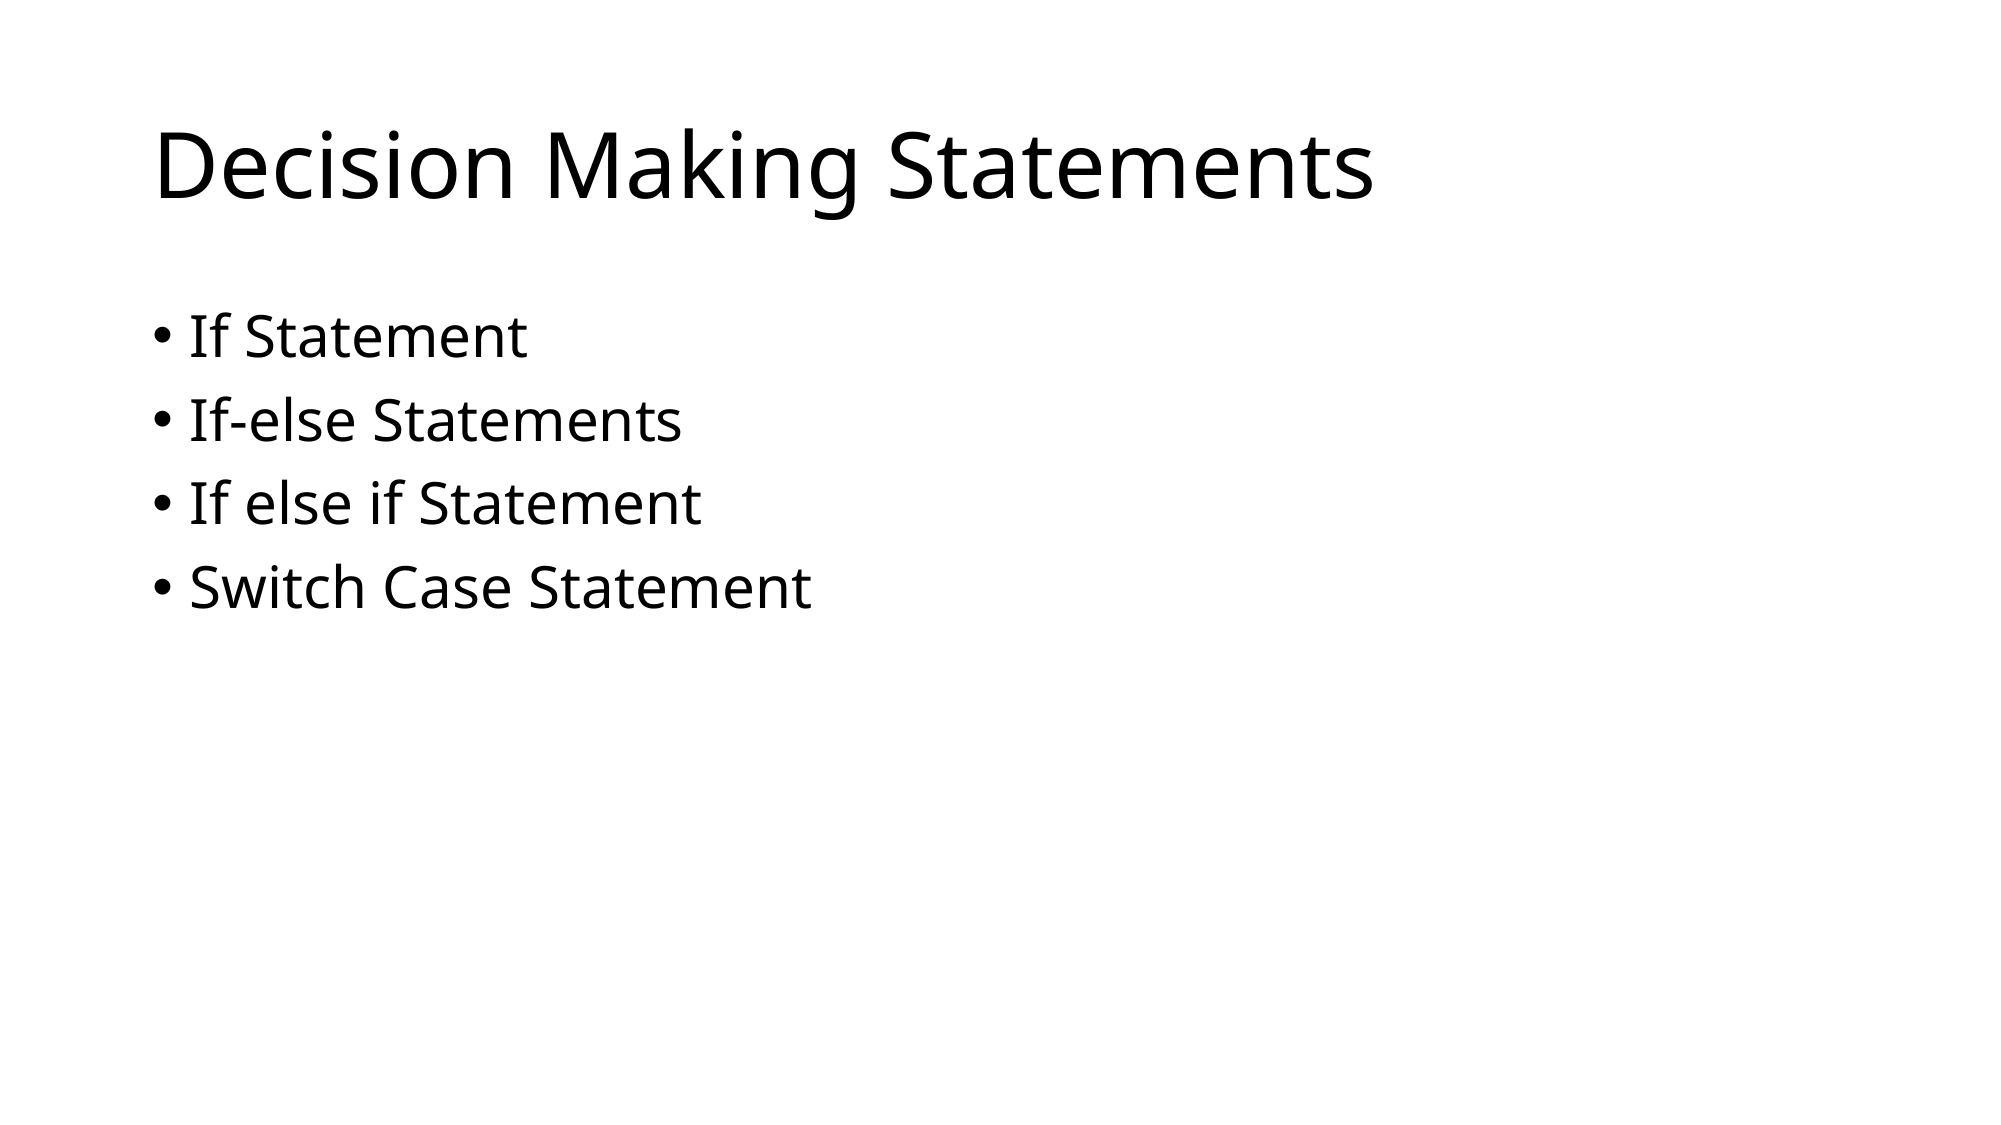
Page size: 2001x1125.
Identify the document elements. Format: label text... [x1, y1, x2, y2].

list If Statement If-else Statements If else if Statement Switch Case Statement [137, 299, 1863, 1014]
title Decision Making Statements [137, 59, 1863, 278]
